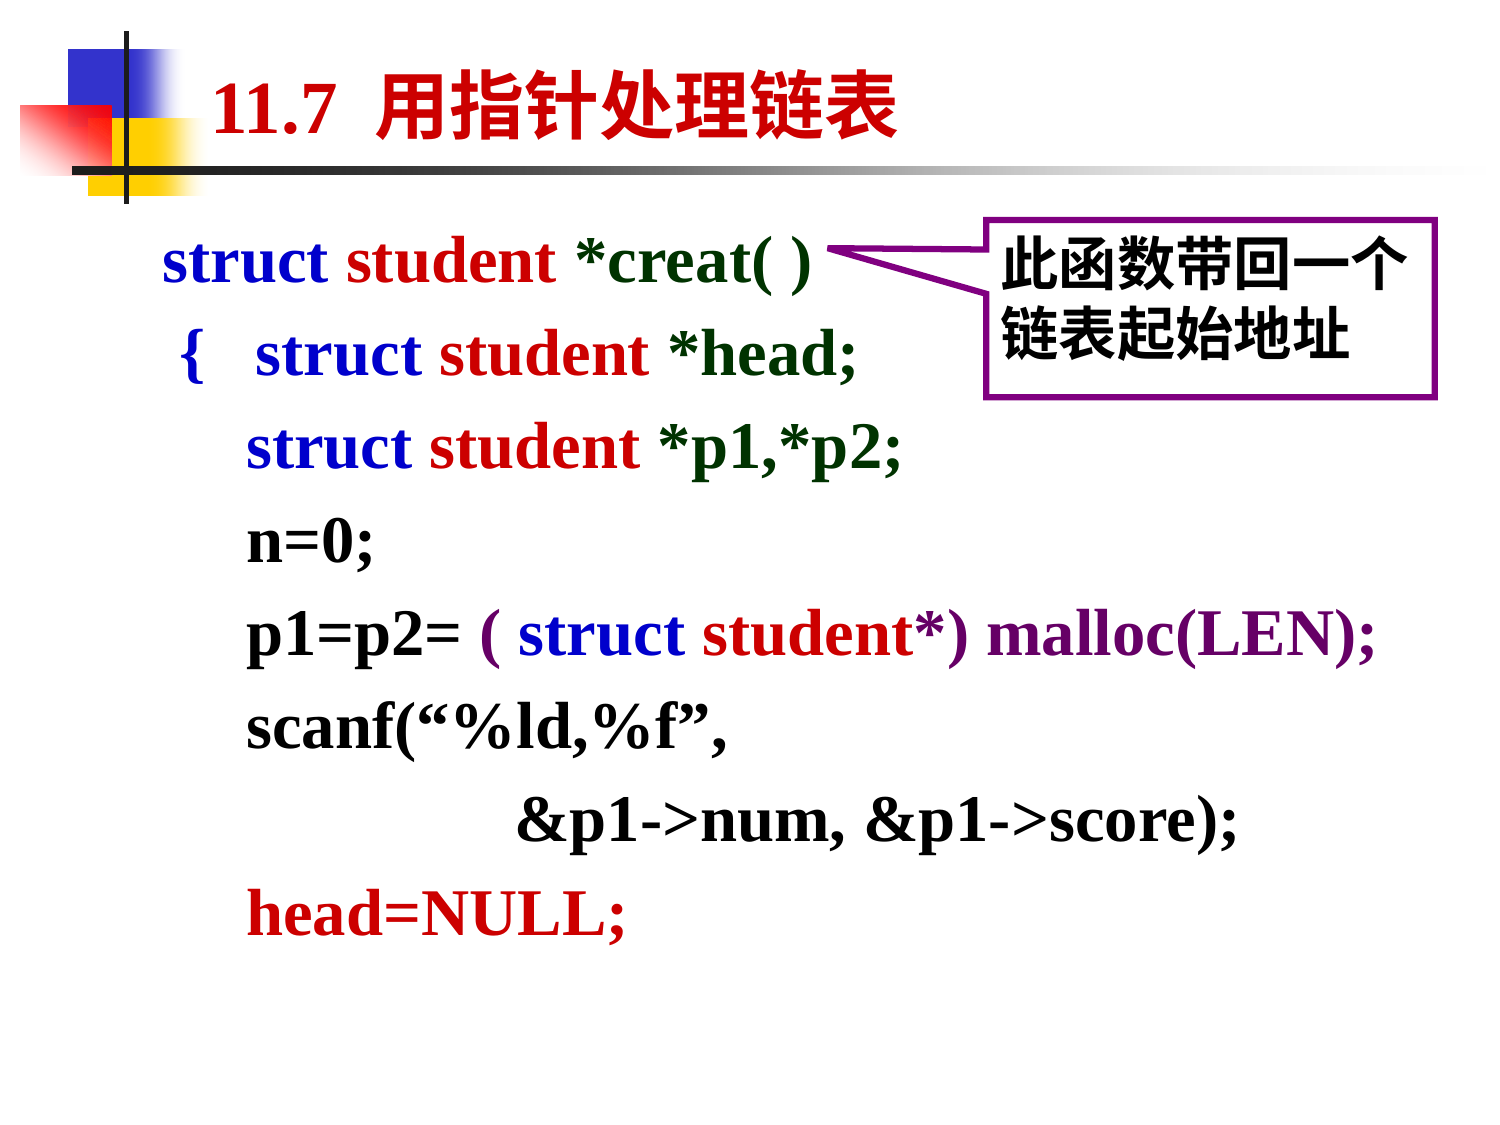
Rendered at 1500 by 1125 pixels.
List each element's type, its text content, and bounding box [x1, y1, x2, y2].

text_box 此函数带回一个链表起始地址 [827, 220, 1435, 398]
text_box struct student *creat( ) { struct student *head; struct student *p1,*p2; n=0; p1=p2= ( struct student*) malloc(LEN); scanf(“%ld,%f”, &p1->num, &p1->score); head=NULL; [147, 208, 1412, 1035]
text_box 11.7 用指针处理链表 [194, 42, 916, 164]
